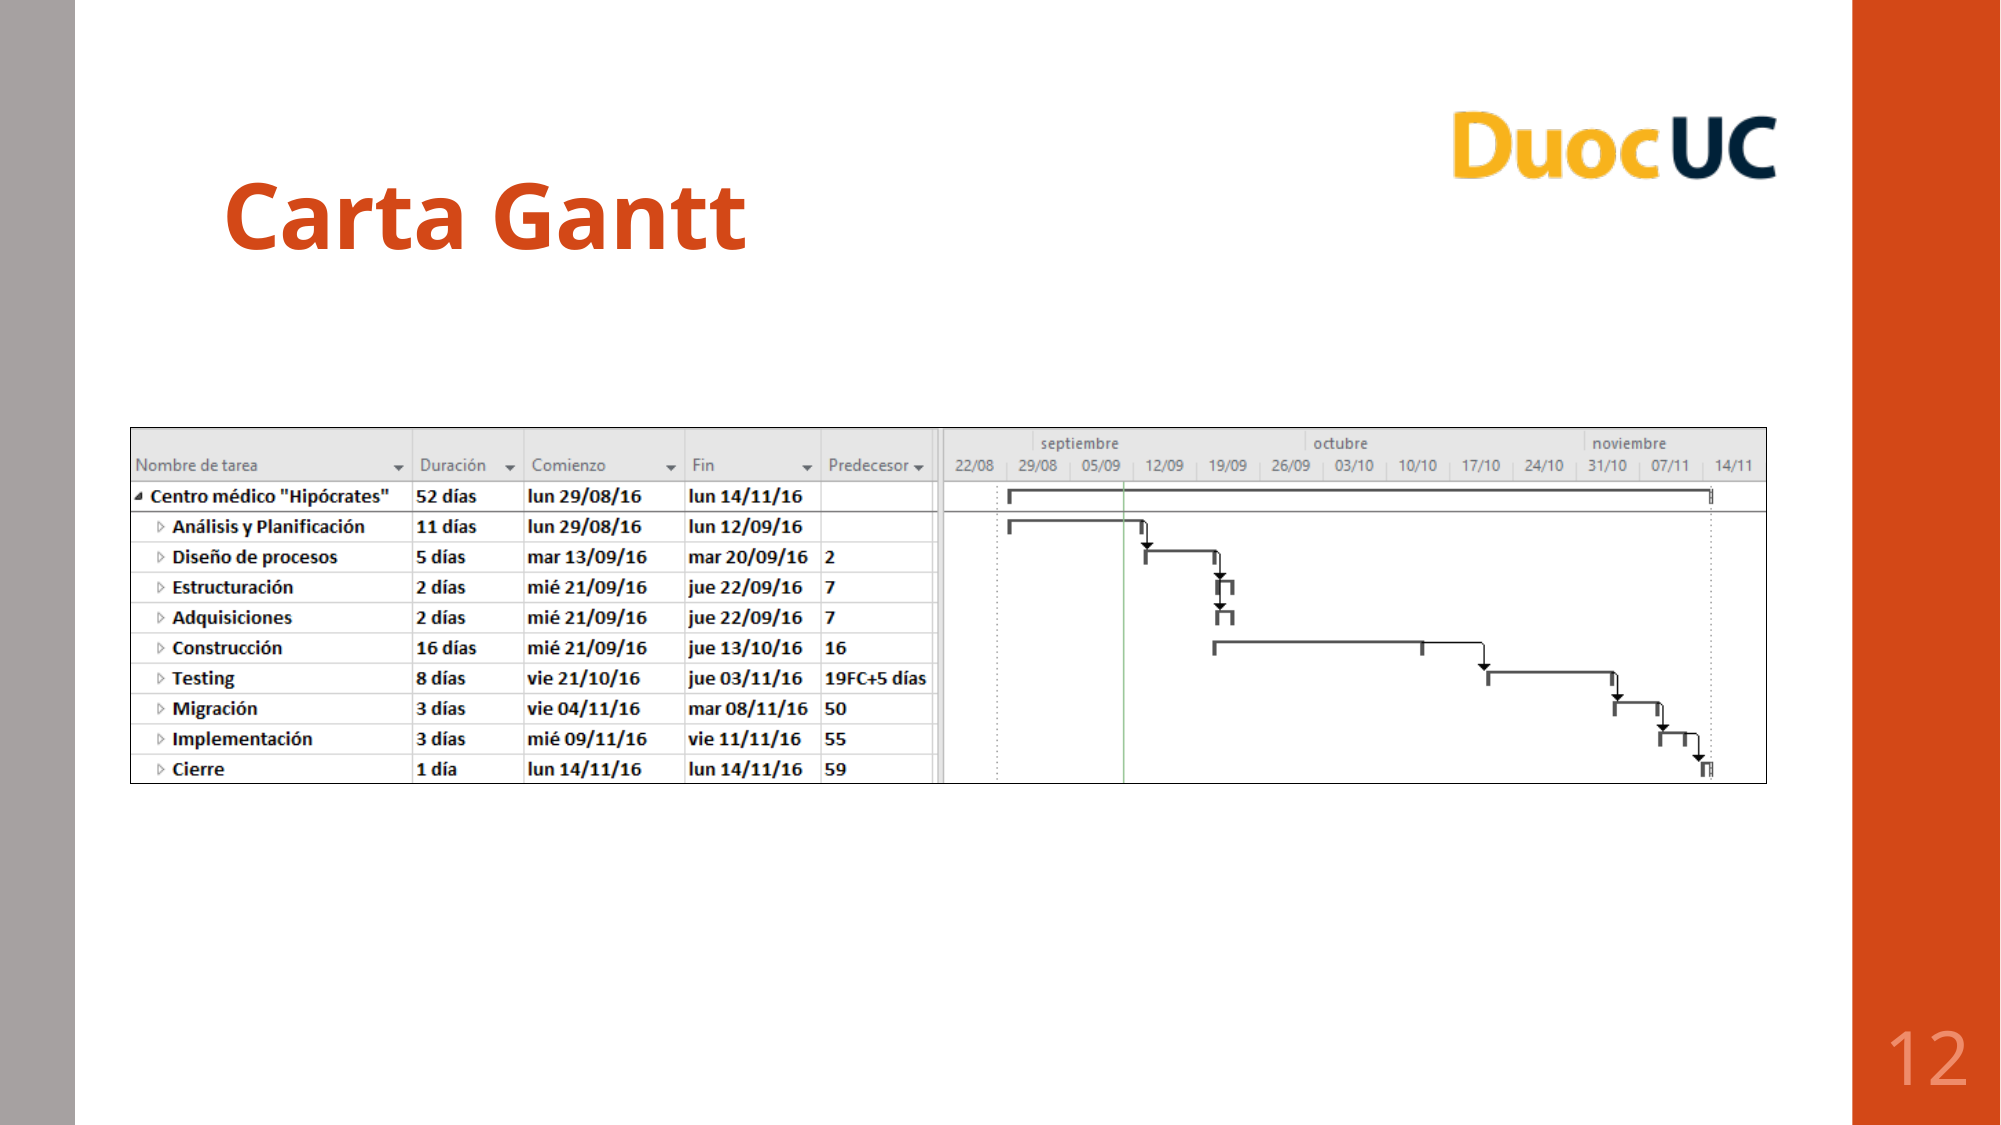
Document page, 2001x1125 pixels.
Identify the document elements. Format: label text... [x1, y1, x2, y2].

picture [1448, 101, 1778, 188]
slide_number 11 [1852, 1012, 2000, 1110]
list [130, 426, 1767, 784]
title Carta Gantt [206, 48, 1797, 278]
